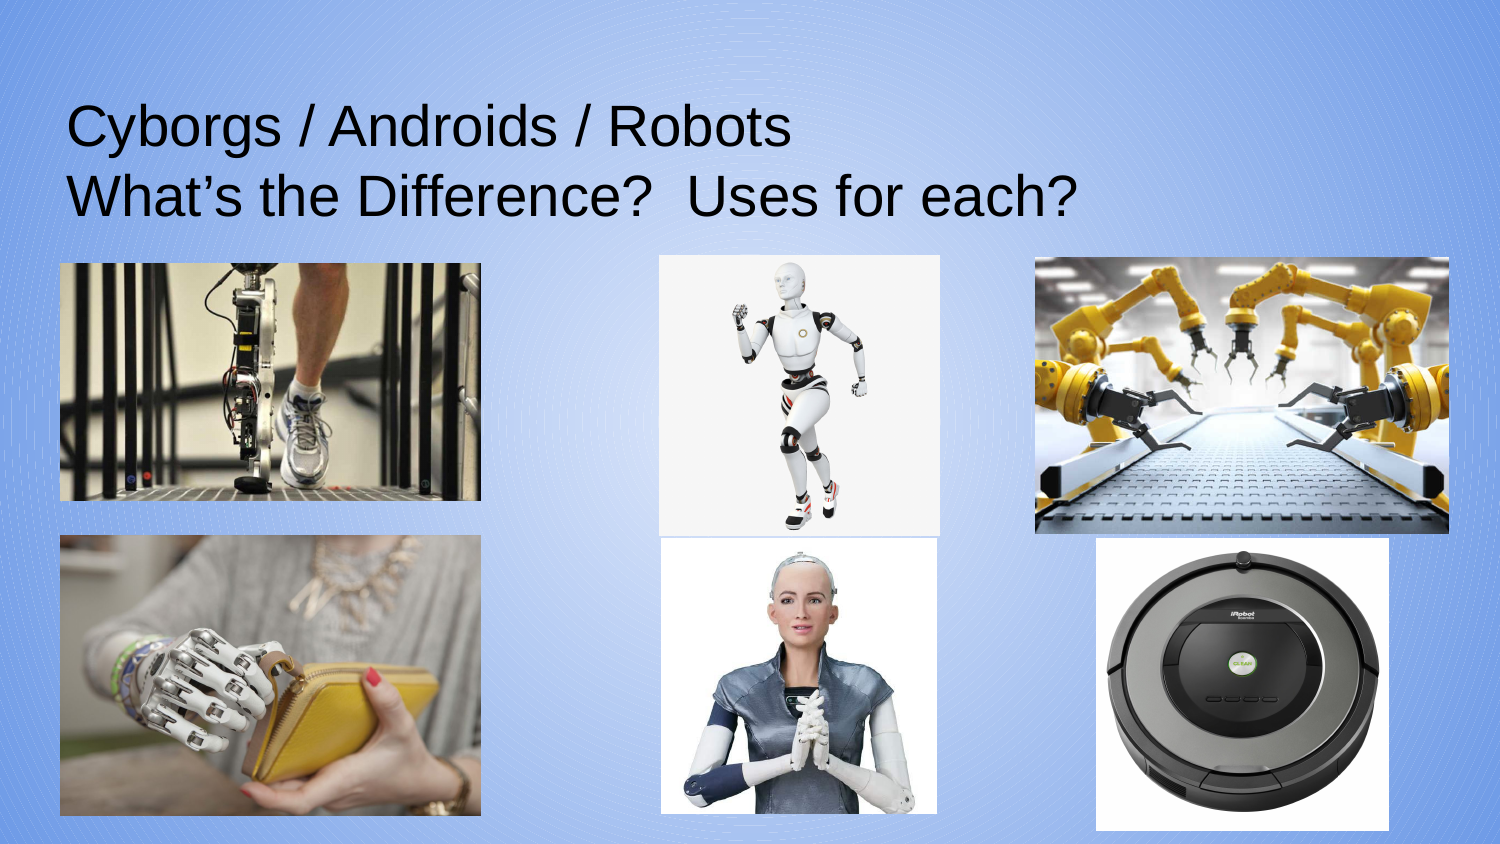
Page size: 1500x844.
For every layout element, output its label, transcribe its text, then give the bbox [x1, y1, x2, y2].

picture [658, 255, 940, 536]
picture [60, 535, 482, 816]
picture [60, 263, 482, 501]
title Cyborgs / Androids / Robots What’s the Difference? Uses for each? [51, 72, 1449, 228]
picture [1035, 257, 1450, 534]
picture [661, 537, 938, 814]
picture [1095, 537, 1389, 831]
